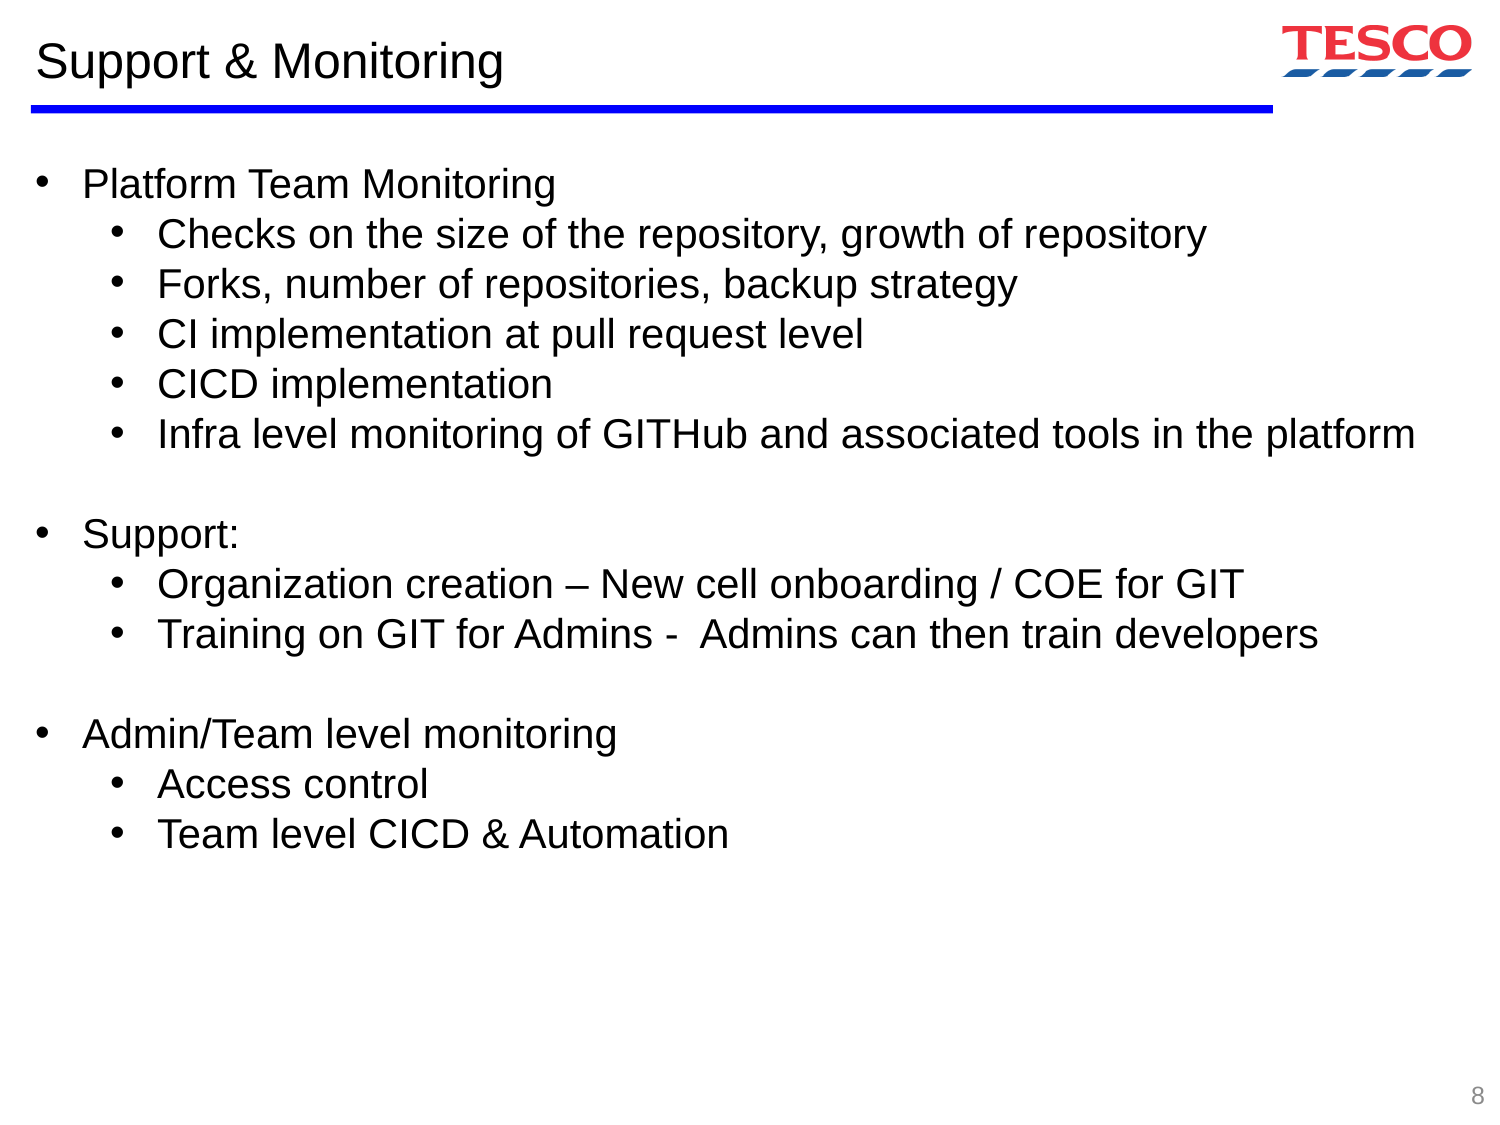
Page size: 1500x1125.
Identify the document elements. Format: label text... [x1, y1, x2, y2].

text_box Platform Team Monitoring Checks on the size of the repository, growth of repository Forks, number of repositories, backup strategy CI implementation at pull request level CICD implementation Infra level monitoring of GITHub and associated tools in the platform Support: Organization creation – New cell onboarding / COE for GIT Training on GIT for Admins - Admins can then train developers Admin/Team level monitoring Access control Team level CICD & Automation [20, 149, 1475, 865]
text_box Support & Monitoring [20, 15, 1296, 102]
picture [1296, 25, 1472, 77]
slide_number 8 [1149, 1065, 1500, 1125]
